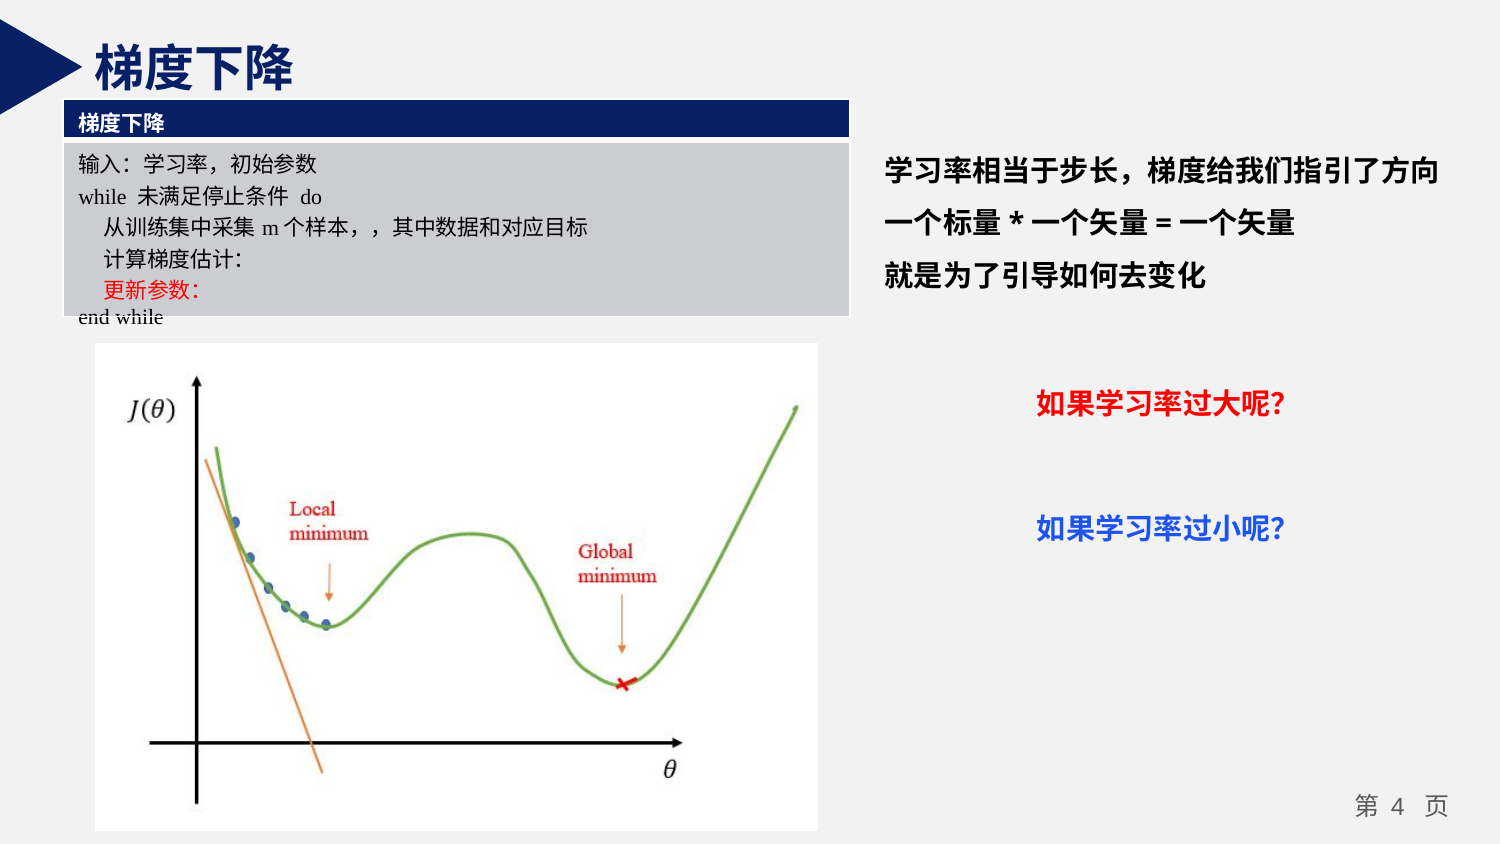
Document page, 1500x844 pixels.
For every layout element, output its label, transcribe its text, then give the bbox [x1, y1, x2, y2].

text_box 如果学习率过小呢？ [1025, 487, 1500, 552]
text_box 学习率相当于步长，梯度给我们指引了方向 一个标量*一个矢量=一个矢量 就是为了引导如何去变化 [873, 129, 1488, 298]
text_box 如果学习率过大呢？ [1025, 362, 1500, 426]
picture [95, 343, 818, 831]
text_box 梯度下降 [79, 29, 310, 98]
text_box [0, 19, 83, 115]
